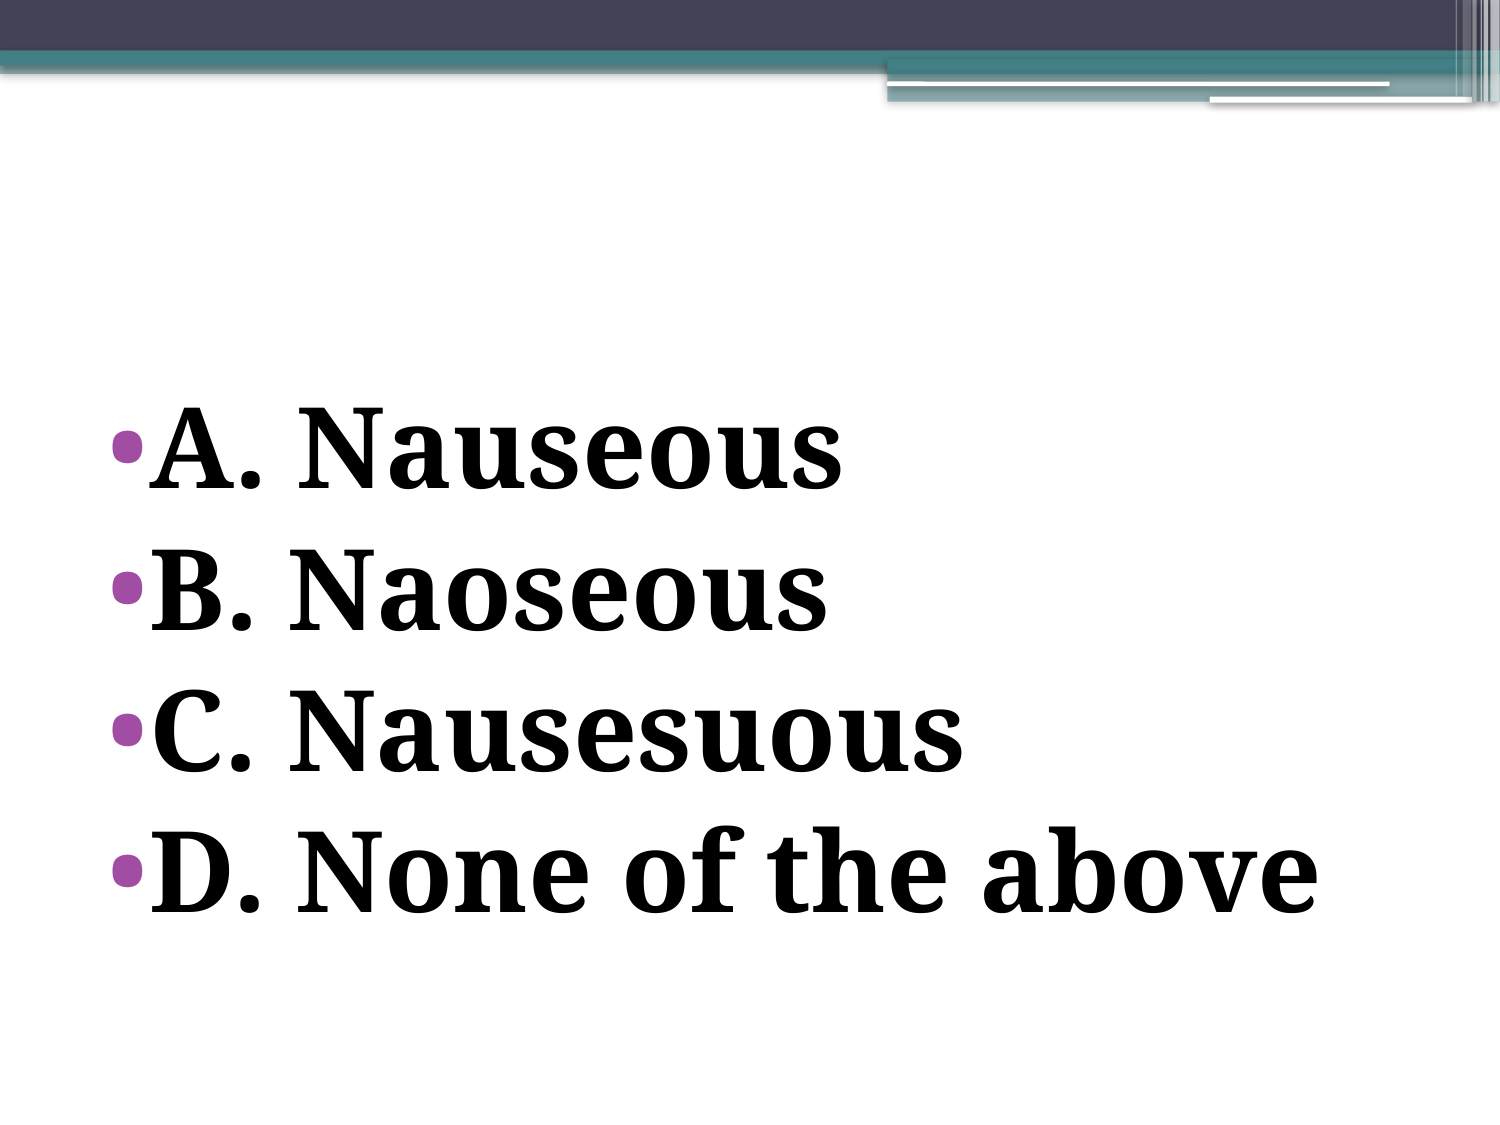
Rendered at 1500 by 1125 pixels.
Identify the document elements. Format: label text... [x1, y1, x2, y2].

list A. Nauseous B. Naoseous C. Nausesuous D. None of the above [75, 368, 1425, 1079]
